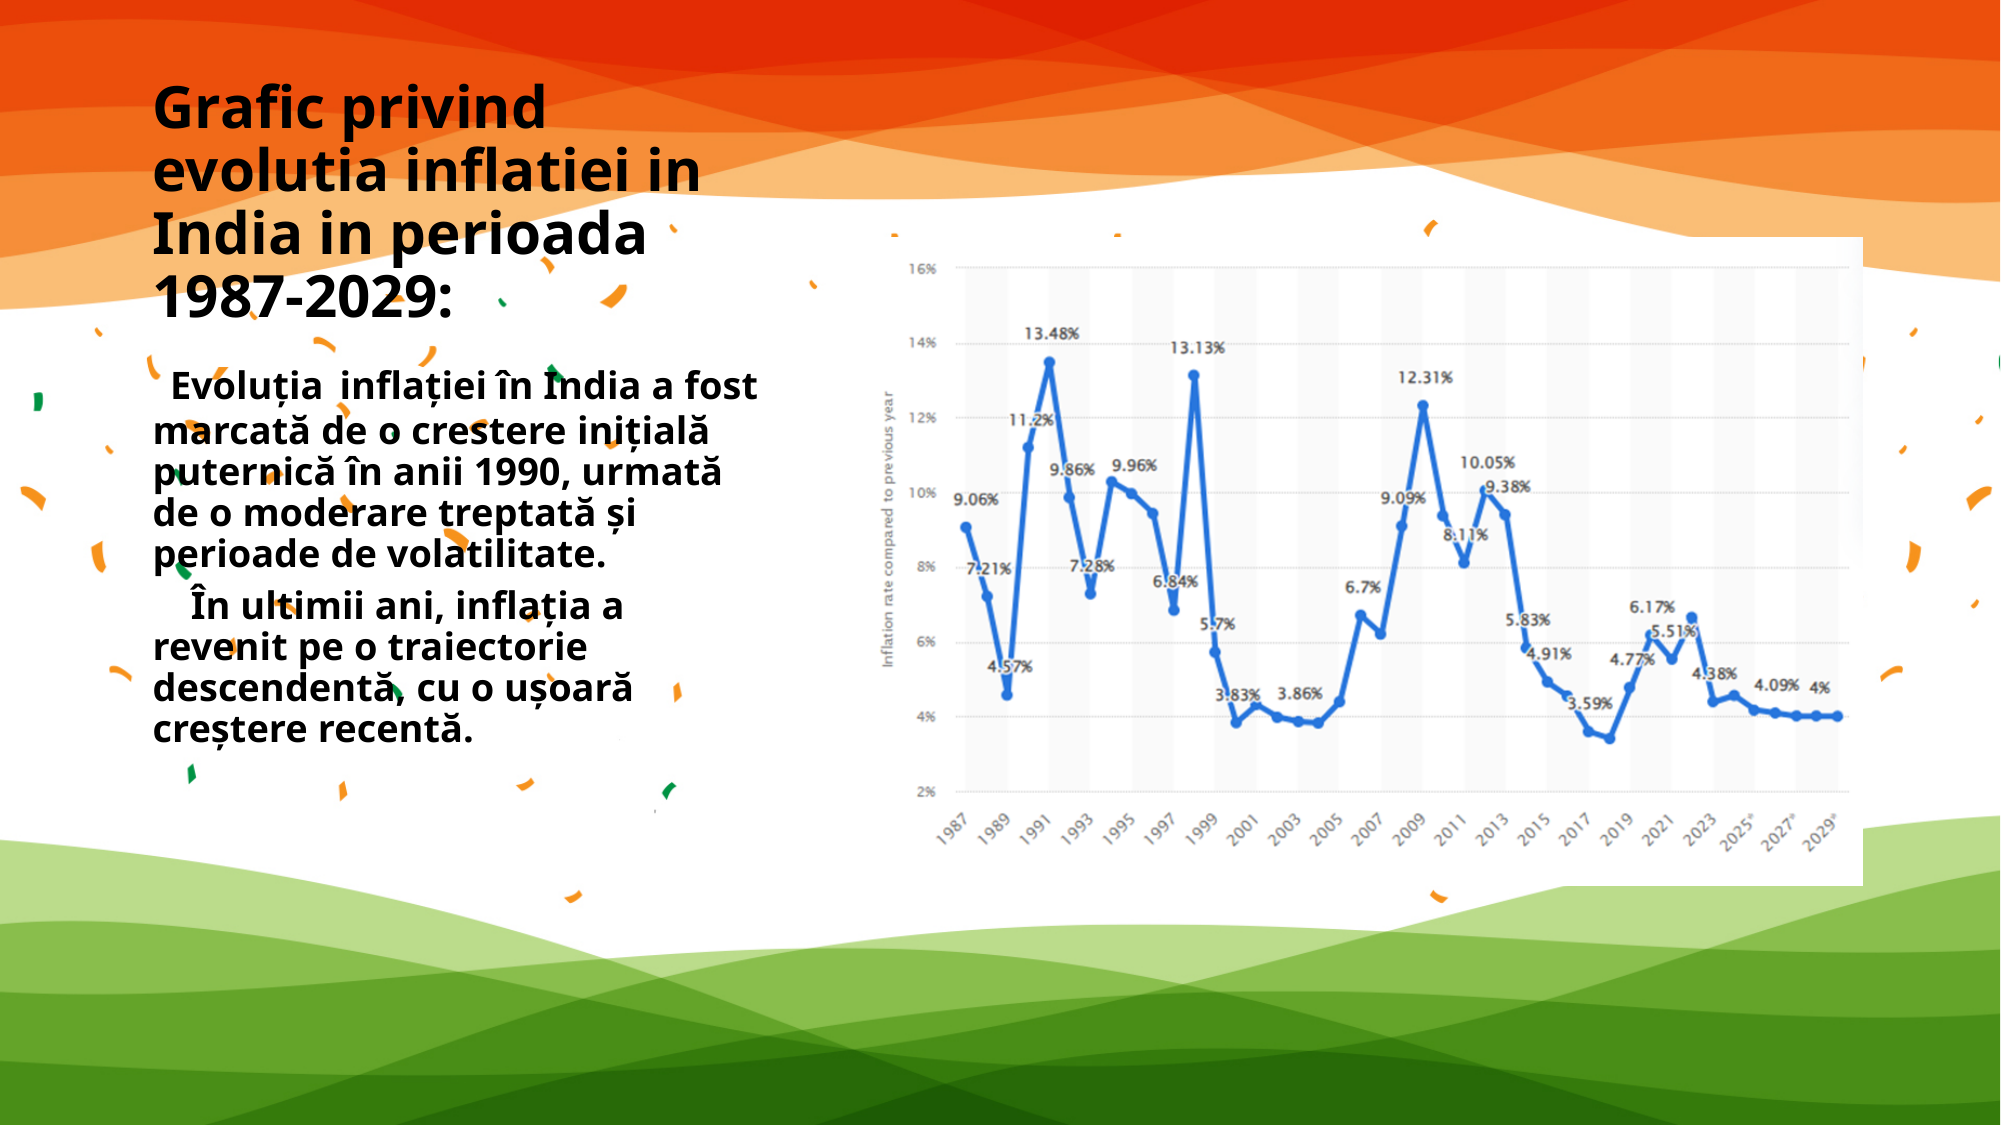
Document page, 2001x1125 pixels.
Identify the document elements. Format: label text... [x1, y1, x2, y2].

title Grafic privind evolutia inflatiei in India in perioada 1987-2029: [137, 75, 783, 338]
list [849, 237, 1864, 887]
list Evoluția inflației în India a fost marcată de o crestere inițială puternică în anii 1990, urmată de o moderare treptată și perioade de volatilitate. În ultimii ani, inflația a revenit pe o traiectorie descendentă, cu o ușoară creștere recentă. [137, 339, 783, 788]
picture [0, 0, 2001, 1125]
